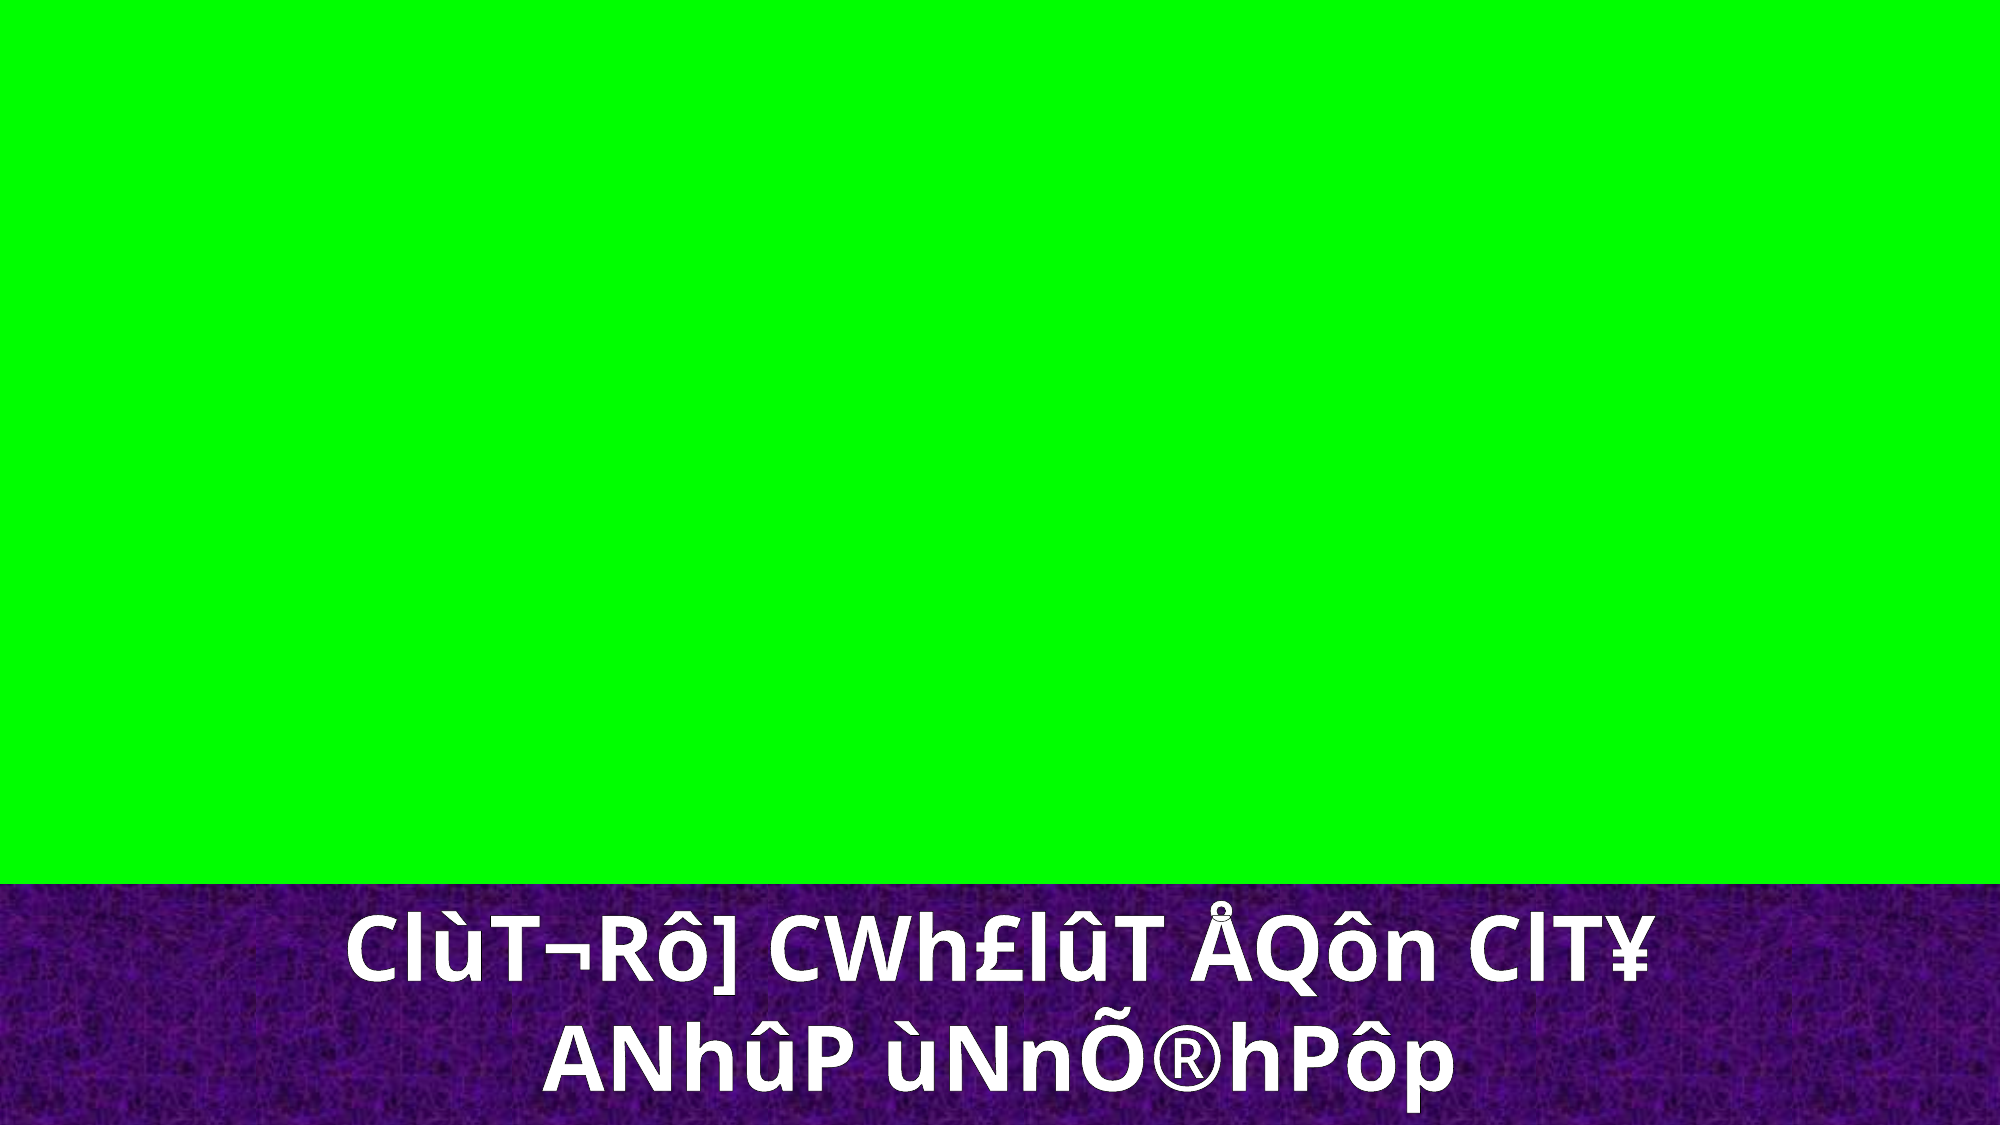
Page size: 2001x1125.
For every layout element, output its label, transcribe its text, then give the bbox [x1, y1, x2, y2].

text_box [0, 884, 2000, 1125]
text_box ClùT¬Rô] CWh£lûT ÅQôn ClT¥ ANhûP ùNnÕ®hPôp [301, 882, 1699, 1117]
